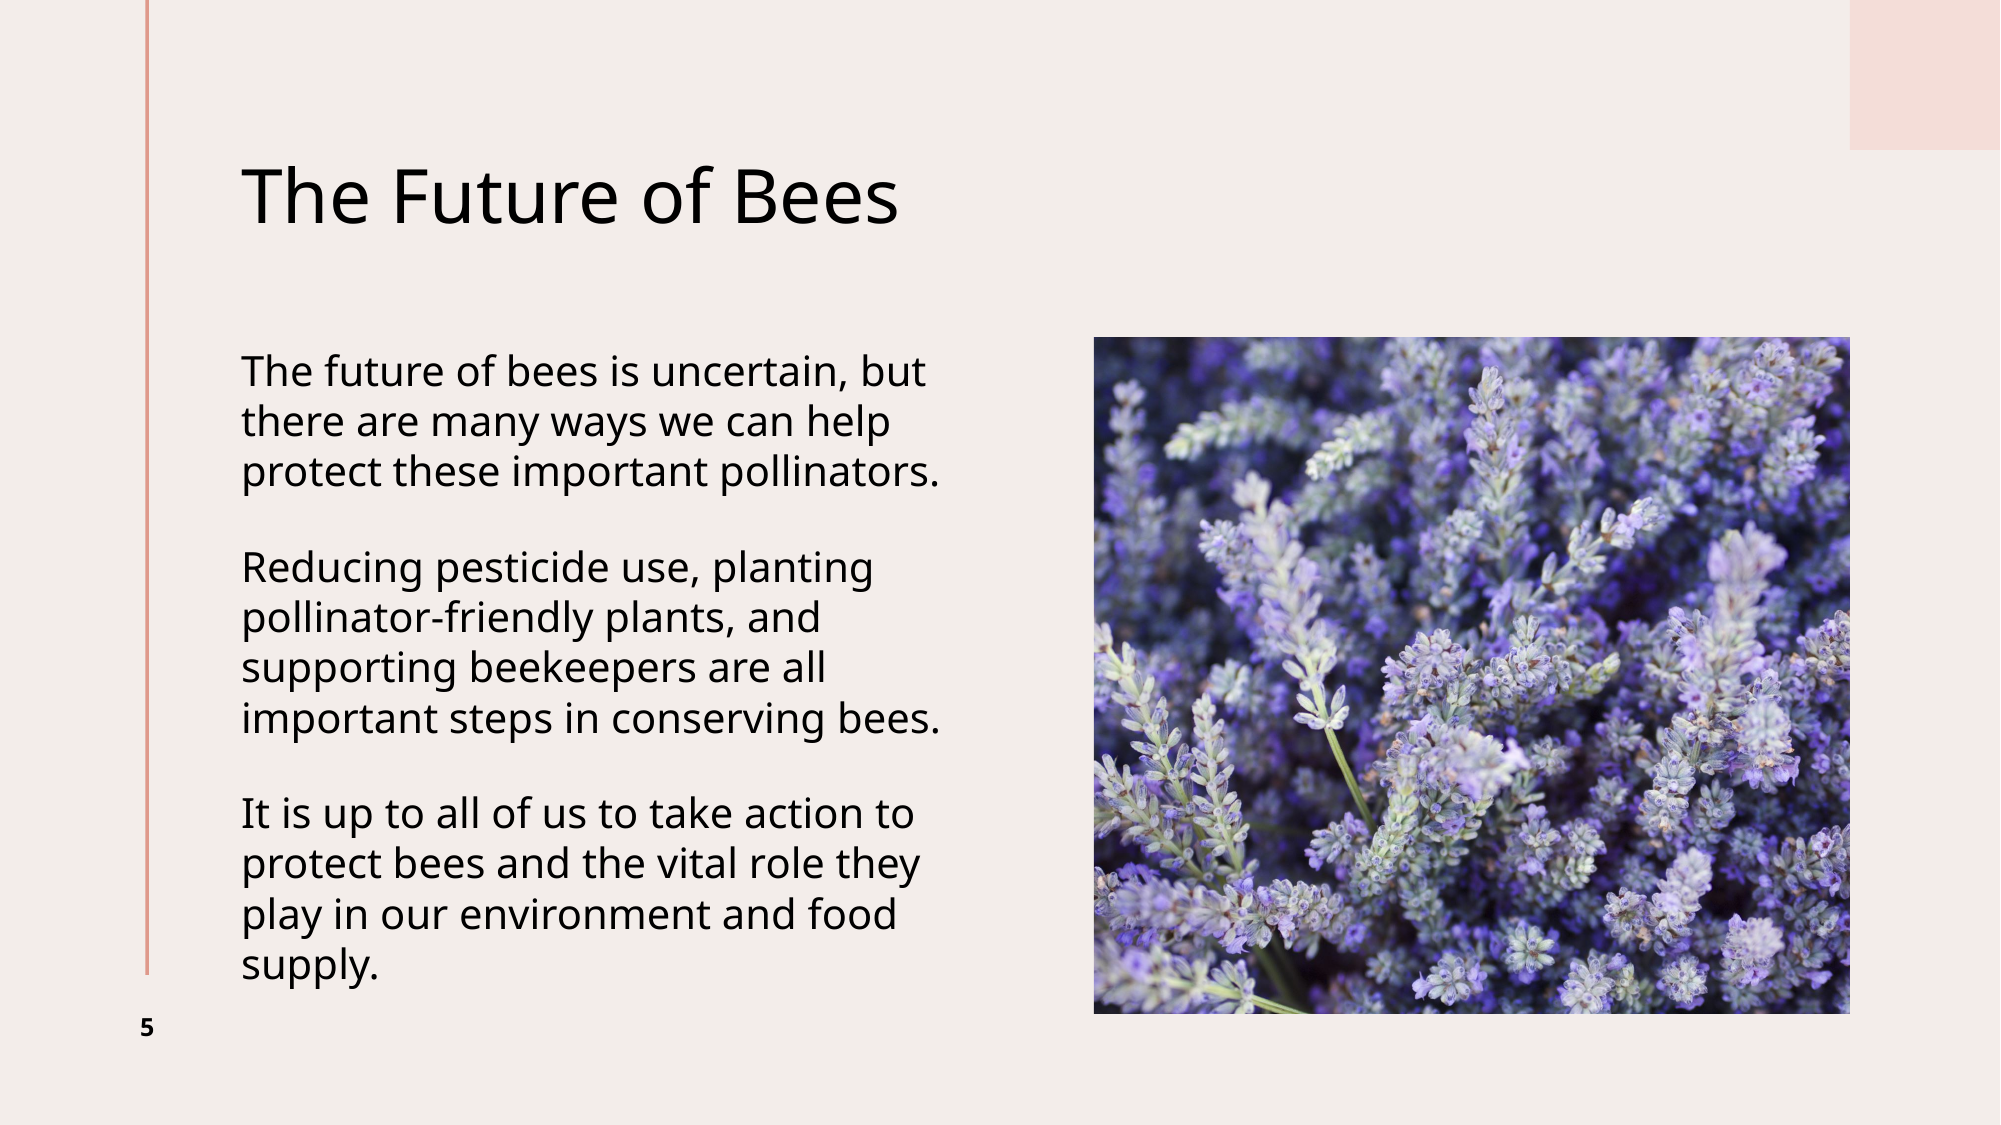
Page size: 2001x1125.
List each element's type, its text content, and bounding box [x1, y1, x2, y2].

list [1093, 337, 1850, 1014]
slide_number 5 [67, 975, 227, 1082]
list The future of bees is uncertain, but there are many ways we can help protect these important pollinators. Reducing pesticide use, planting pollinator-friendly plants, and supporting beekeepers are all important steps in conserving bees. It is up to all of us to take action to protect bees and the vital role they play in our environment and food supply. [240, 337, 1000, 1014]
title The Future of Bees [240, 82, 1850, 317]
